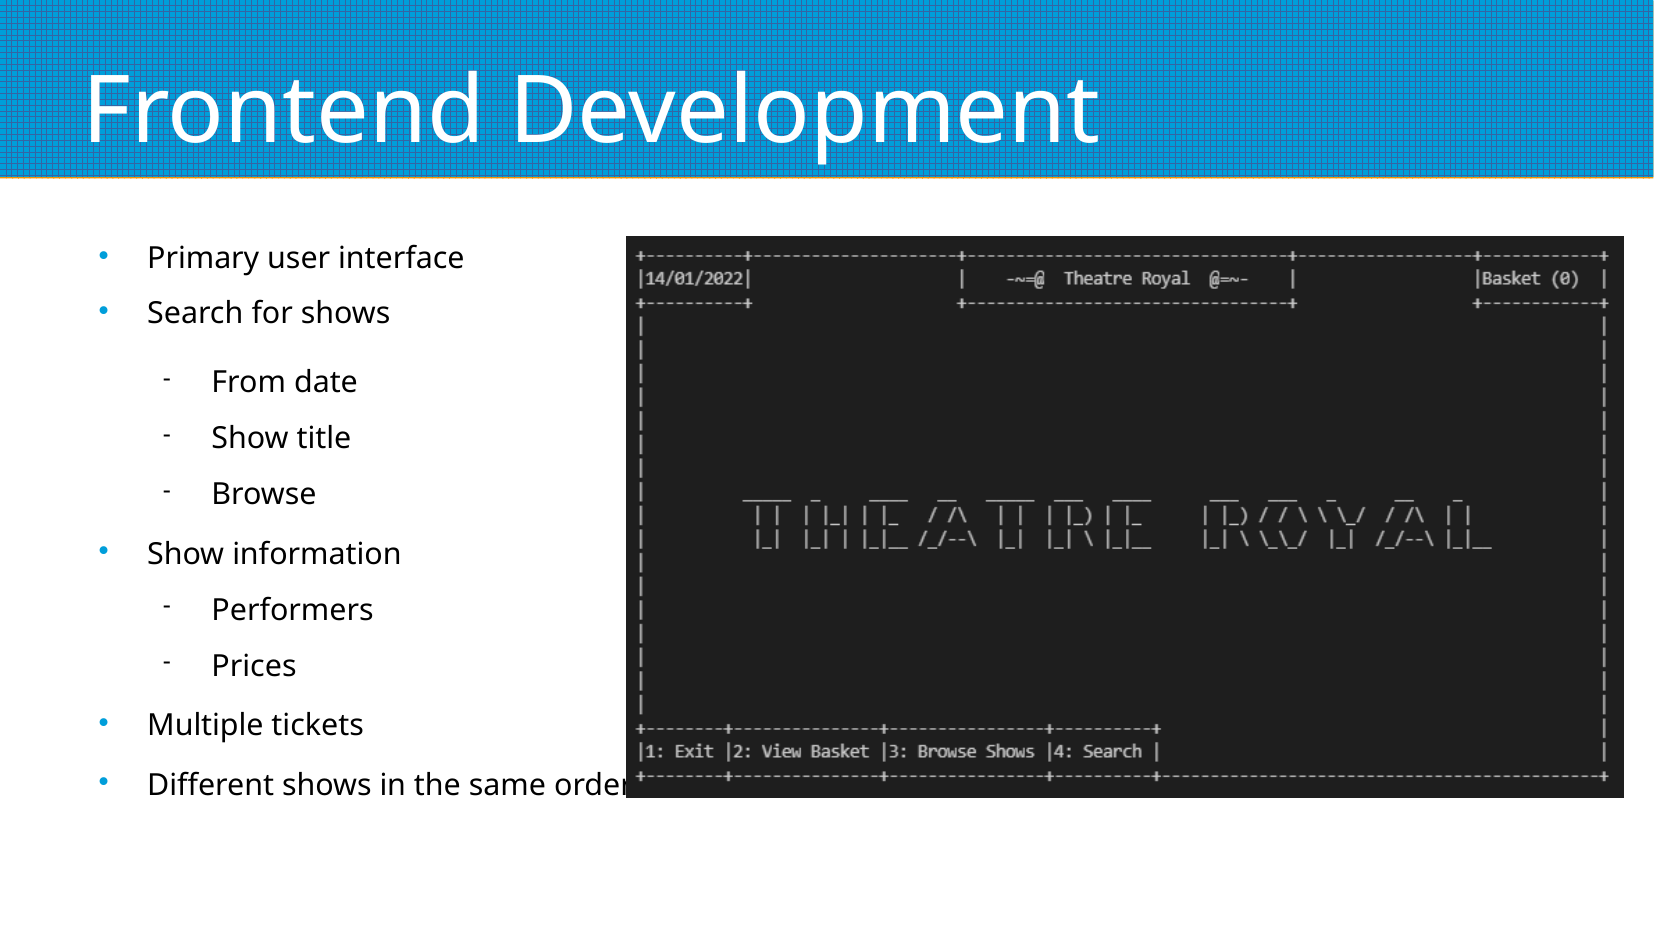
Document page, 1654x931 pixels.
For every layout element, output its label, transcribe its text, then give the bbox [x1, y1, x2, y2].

title Frontend Development [82, 14, 1571, 171]
picture [0, 179, 1654, 931]
list Primary user interface Search for shows From date Show title Browse Show information Performers Prices Multiple tickets Different shows in the same order [82, 236, 1563, 810]
